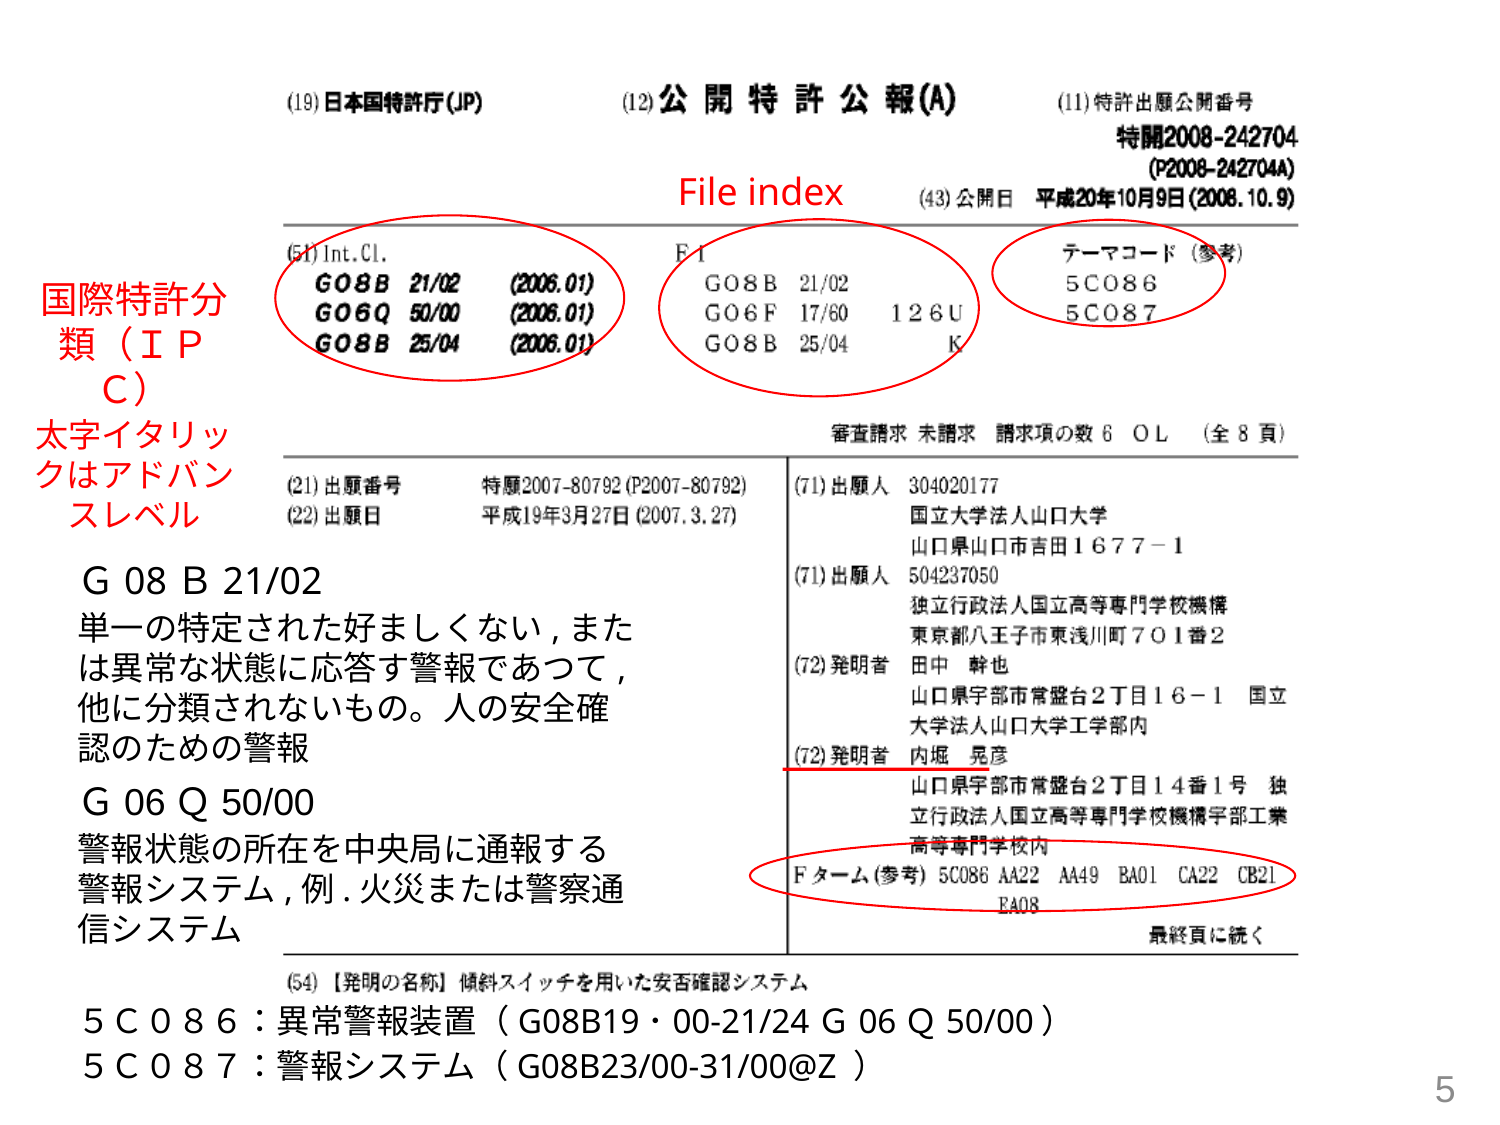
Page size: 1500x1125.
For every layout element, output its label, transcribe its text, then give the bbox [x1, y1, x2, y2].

picture [1132, 66, 1341, 1003]
text_box 国際特許分類（ＩＰＣ） 太字イタリックはアドバンスレベル [8, 268, 260, 542]
slide_number 5 [1120, 1057, 1471, 1118]
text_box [265, 66, 1339, 1001]
text_box ５Ｃ０８６：異常警報装置（G08B19･00-21/24Ｇ06Ｑ50/00） ５Ｃ０８７：警報システム（G08B23/00-31/00@Z ） [62, 992, 1132, 1093]
text_box Ｇ08Ｂ21/02 単一の特定された好ましくない,または異常な状態に応答す警報であつて,他に分類されないもの。人の安全確認のための警報 Ｇ06Ｑ50/00 警報状態の所在を中央局に通報する警報システム,例.火災または警察通信システム [62, 549, 260, 956]
